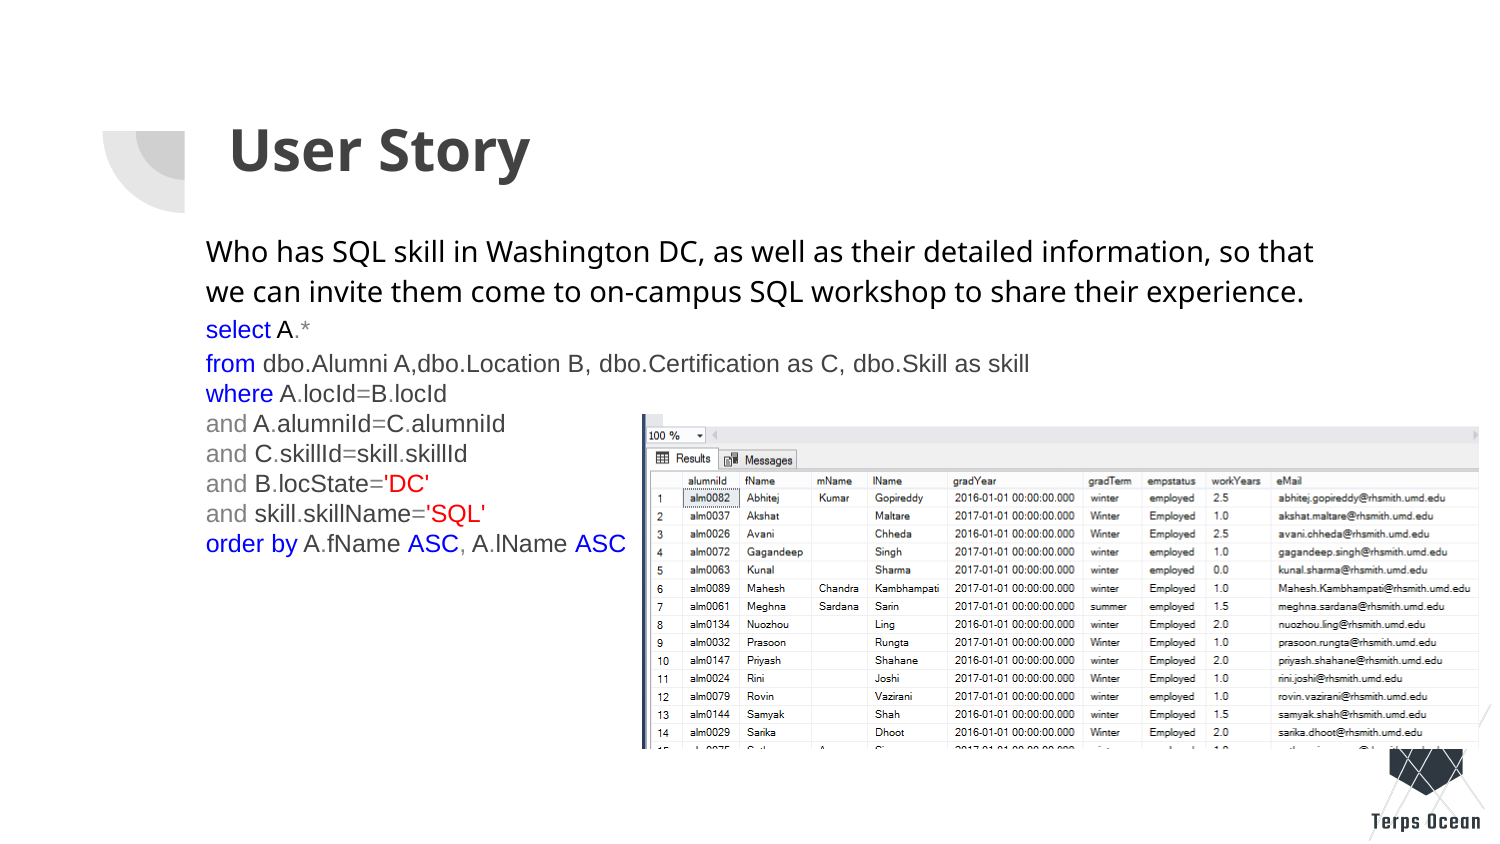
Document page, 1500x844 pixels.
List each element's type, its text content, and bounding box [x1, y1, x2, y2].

title User Story [213, 98, 1368, 263]
list Who has SQL skill in Washington DC, as well as their detailed information, so that we can invite them come to on-campus SQL workshop to share their experience. select A.* from dbo.Alumni A,dbo.Location B, dbo.Certification as C, dbo.Skill as skill where A.locId=B.locId and A.alumniId=C.alumniId and C.skillId=skill.skillId and B.locState='DC' and skill.skillName='SQL' order by A.fName ASC, A.lName ASC [190, 213, 1345, 631]
picture [641, 414, 1500, 844]
